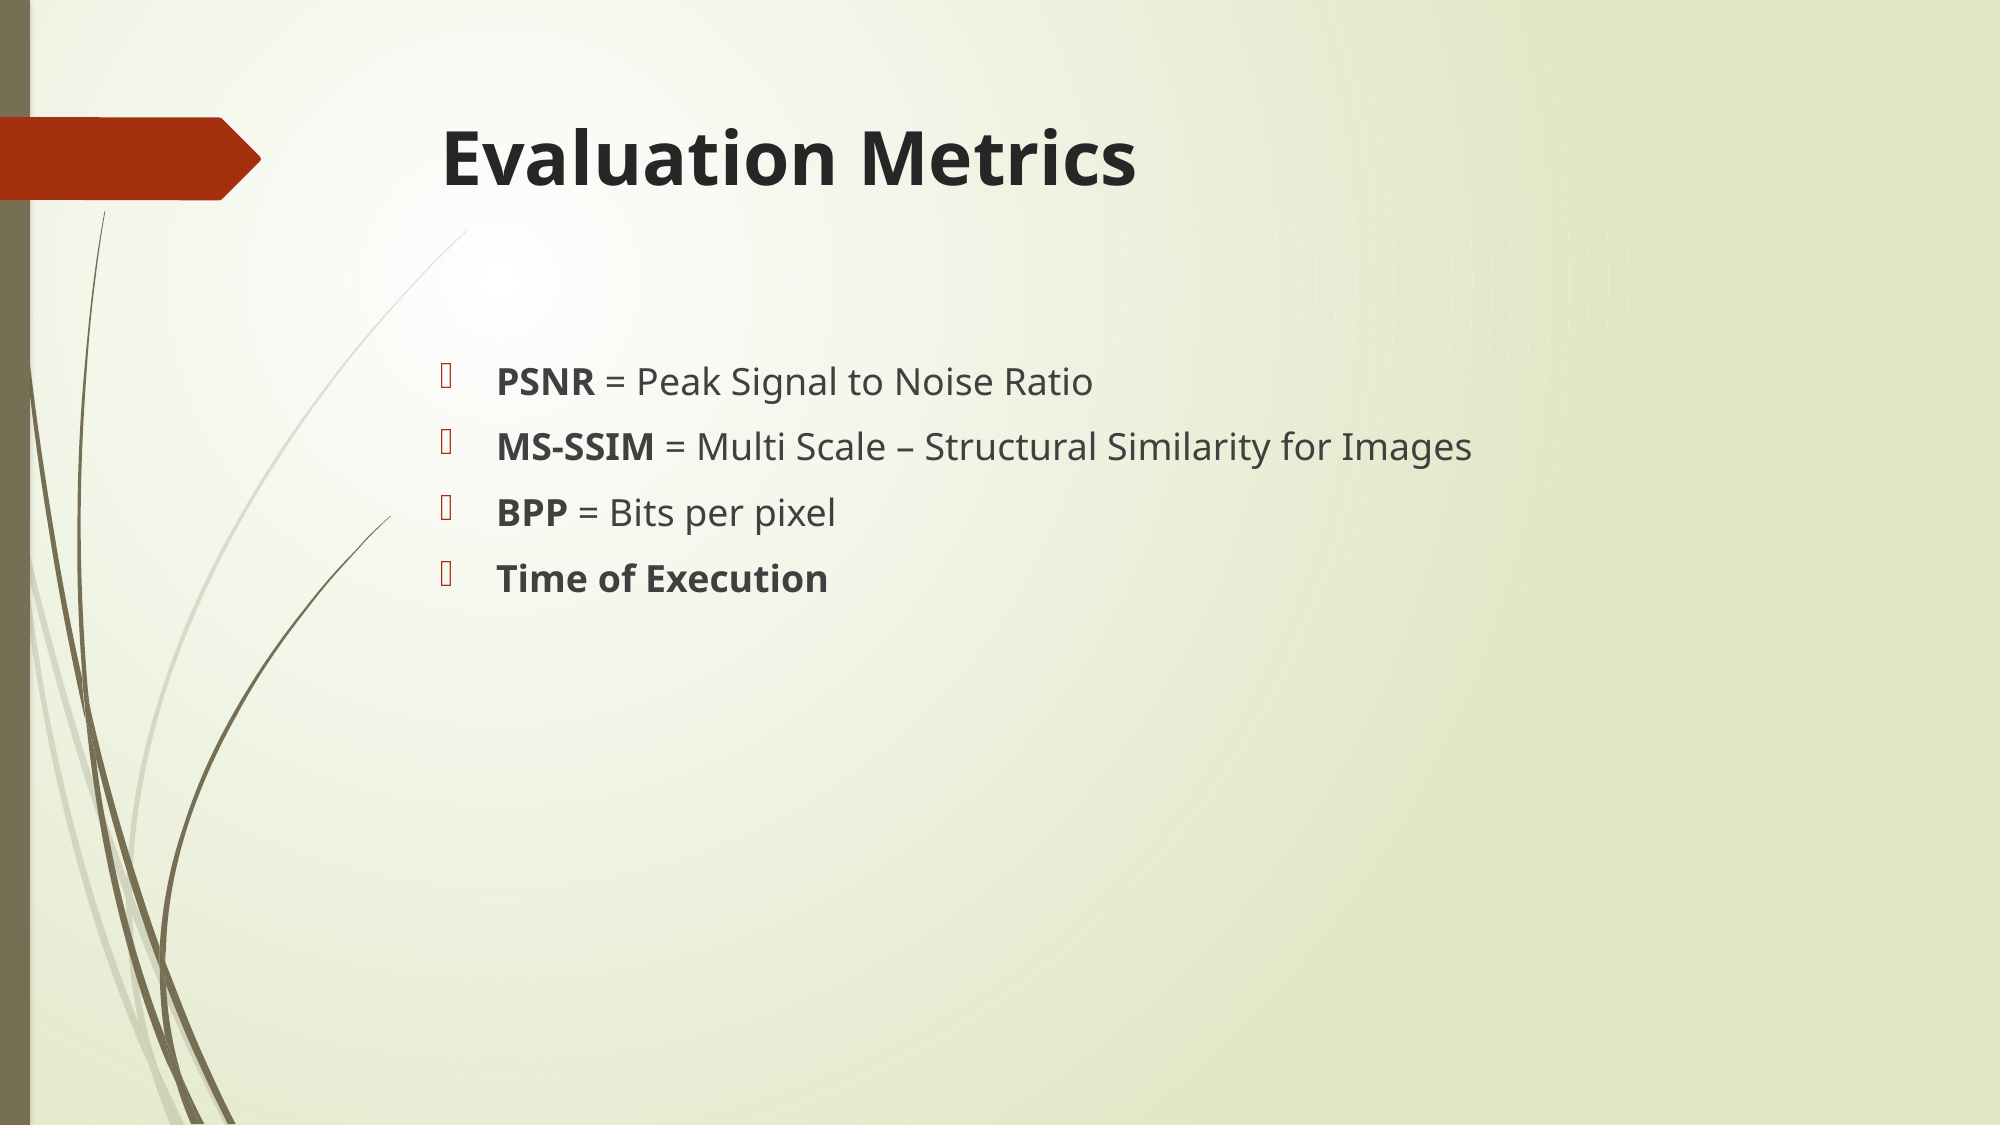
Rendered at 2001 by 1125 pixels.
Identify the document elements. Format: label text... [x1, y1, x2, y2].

list PSNR = Peak Signal to Noise Ratio MS-SSIM = Multi Scale – Structural Similarity for Images BPP = Bits per pixel Time of Execution [424, 350, 1888, 970]
title Evaluation Metrics [425, 102, 1888, 313]
